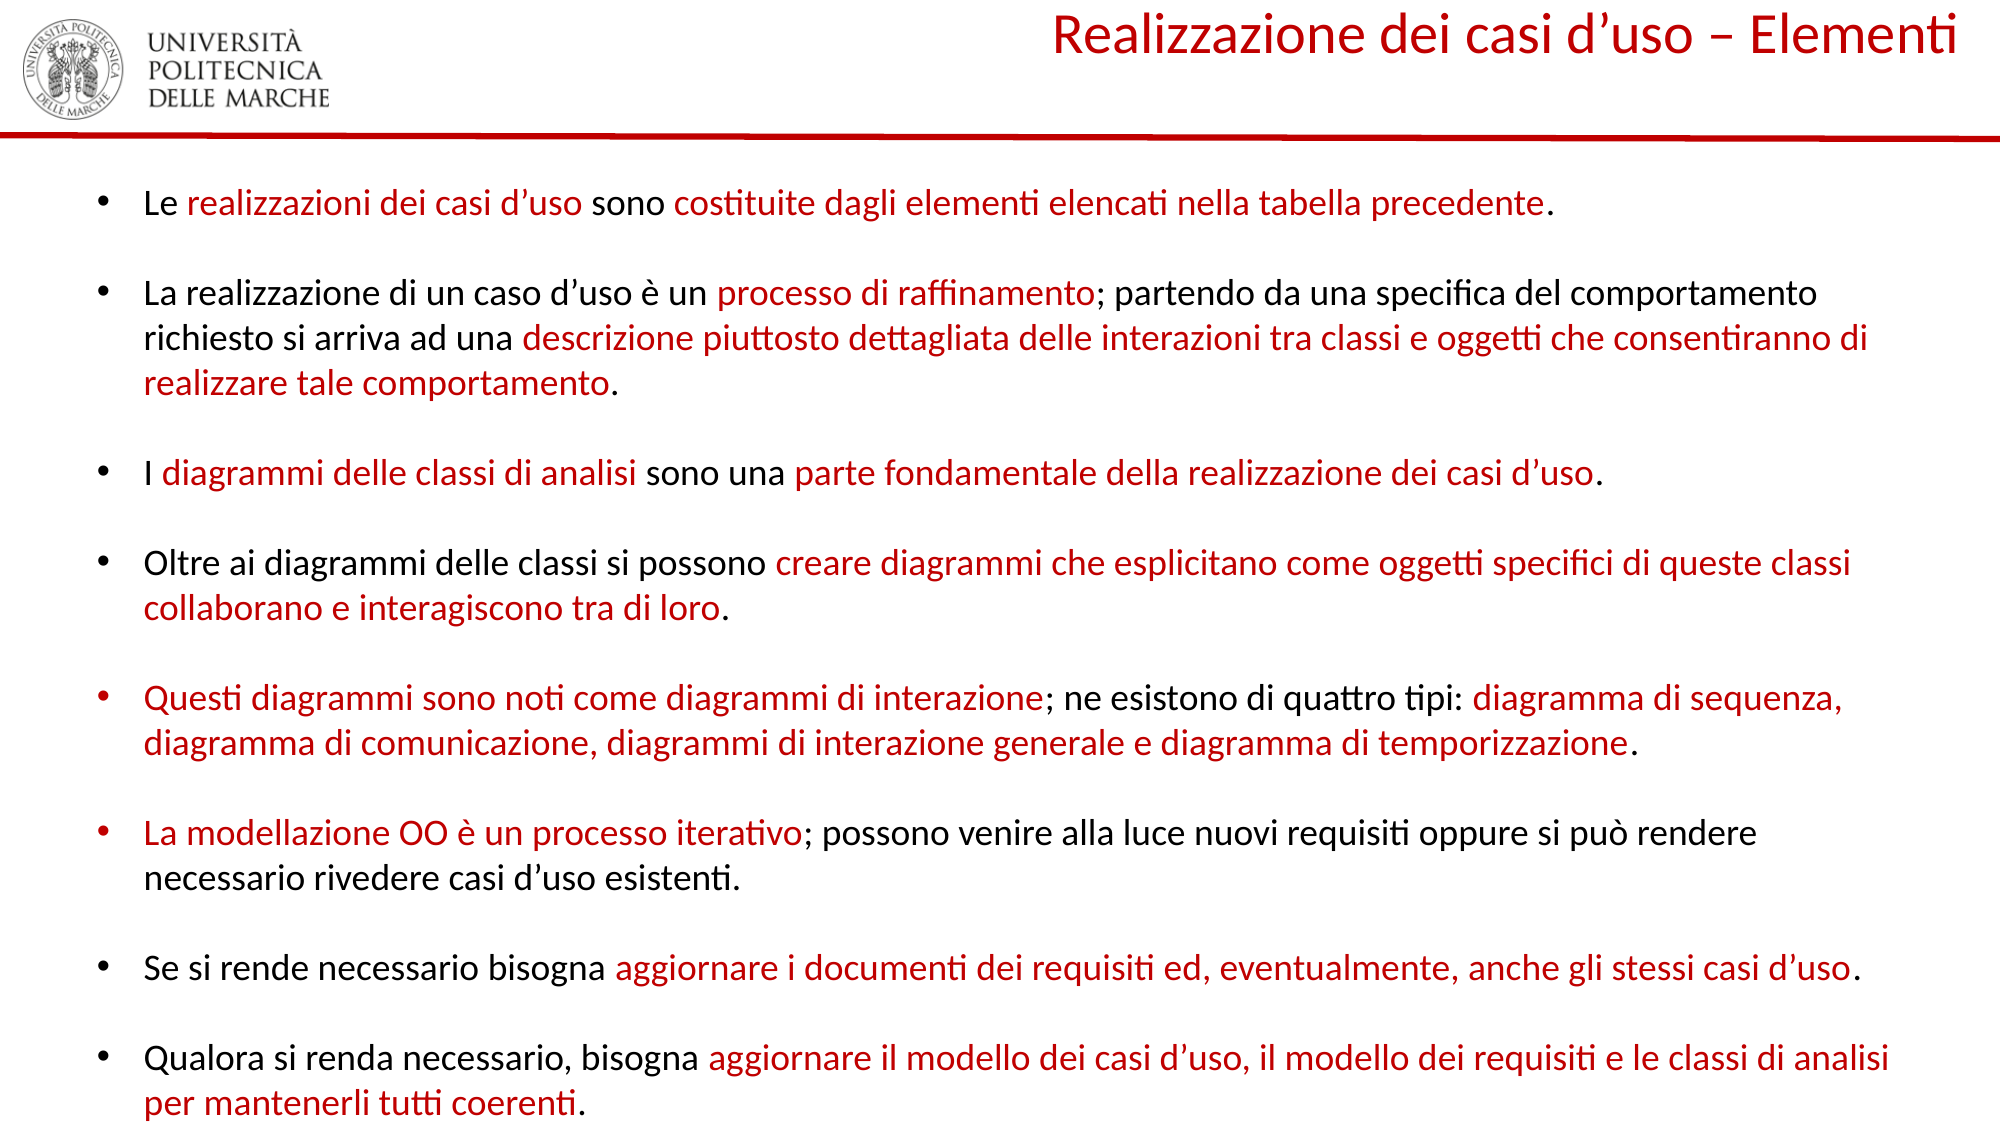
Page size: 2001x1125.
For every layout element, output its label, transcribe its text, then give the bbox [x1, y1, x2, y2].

text_box Le realizzazioni dei casi d’uso sono costituite dagli elementi elencati nella tabella precedente. La realizzazione di un caso d’uso è un processo di raffinamento; partendo da una specifica del comportamento richiesto si arriva ad una descrizione piuttosto dettagliata delle interazioni tra classi e oggetti che consentiranno di realizzare tale comportamento. I diagrammi delle classi di analisi sono una parte fondamentale della realizzazione dei casi d’uso. Oltre ai diagrammi delle classi si possono creare diagrammi che esplicitano come oggetti specifici di queste classi collaborano e interagiscono tra di loro. Questi diagrammi sono noti come diagrammi di interazione; ne esistono di quattro tipi: diagramma di sequenza, diagramma di comunicazione, diagrammi di interazione generale e diagramma di temporizzazione. La modellazione OO è un processo iterativo; possono venire alla luce nuovi requisiti oppure si può rendere necessario rivedere casi d’uso esistenti. Se si rende necessario bisogna aggiornare i documenti dei requisiti ed, eventualmente, anche gli stessi casi d’uso. Qualora si renda necessario, bisogna aggiornare il modello dei casi d’uso, il modello dei requisiti e le classi di analisi per mantenerli tutti coerenti. [82, 170, 1932, 1125]
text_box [0, 135, 2000, 139]
picture [23, 17, 329, 122]
text_box Realizzazione dei casi d’uso – Elementi [1037, 0, 1974, 73]
